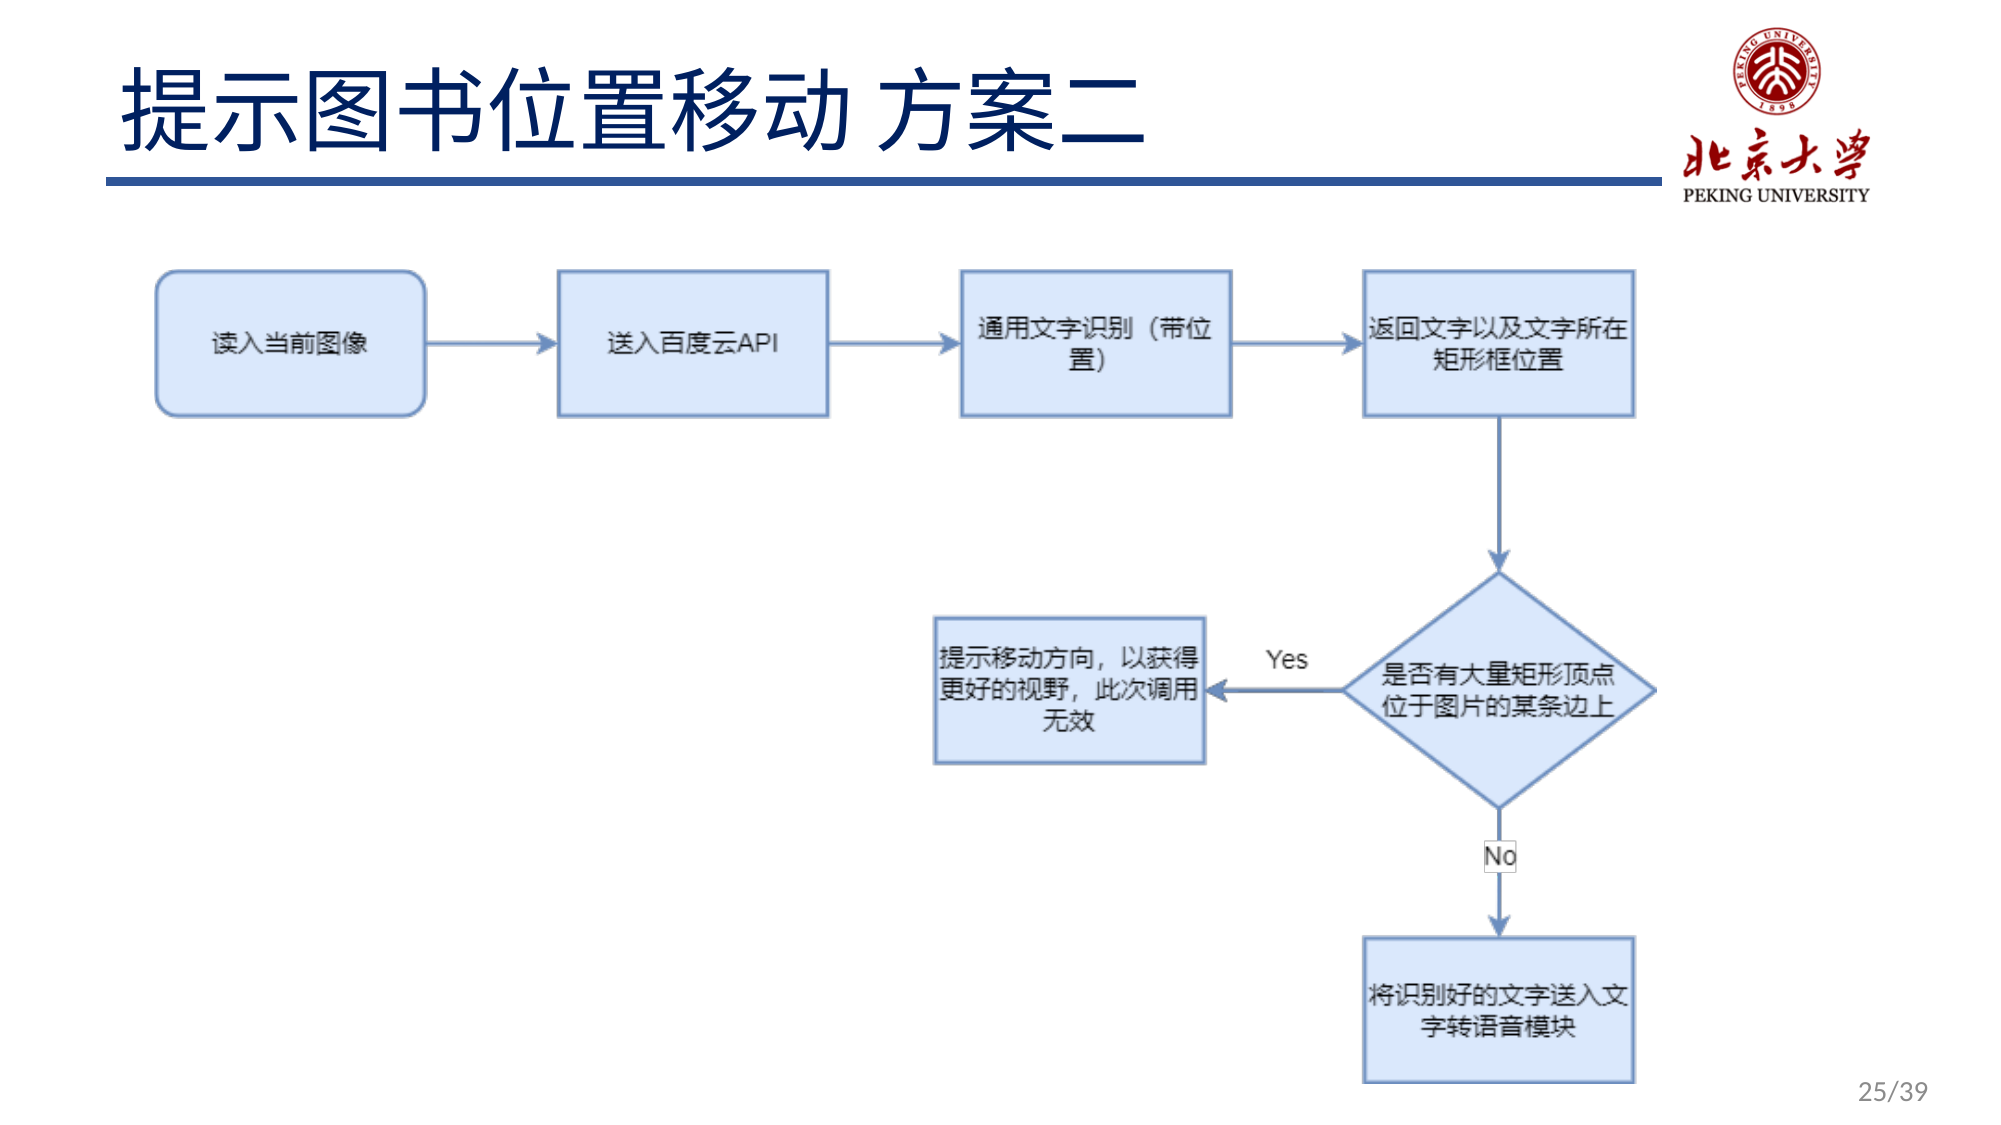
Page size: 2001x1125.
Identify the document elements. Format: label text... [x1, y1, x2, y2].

title 提示图书位置移动 方案二 [104, 53, 1830, 177]
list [154, 269, 1657, 1084]
text_box 25/39 [1493, 1065, 1943, 1125]
picture [1672, 21, 1876, 209]
